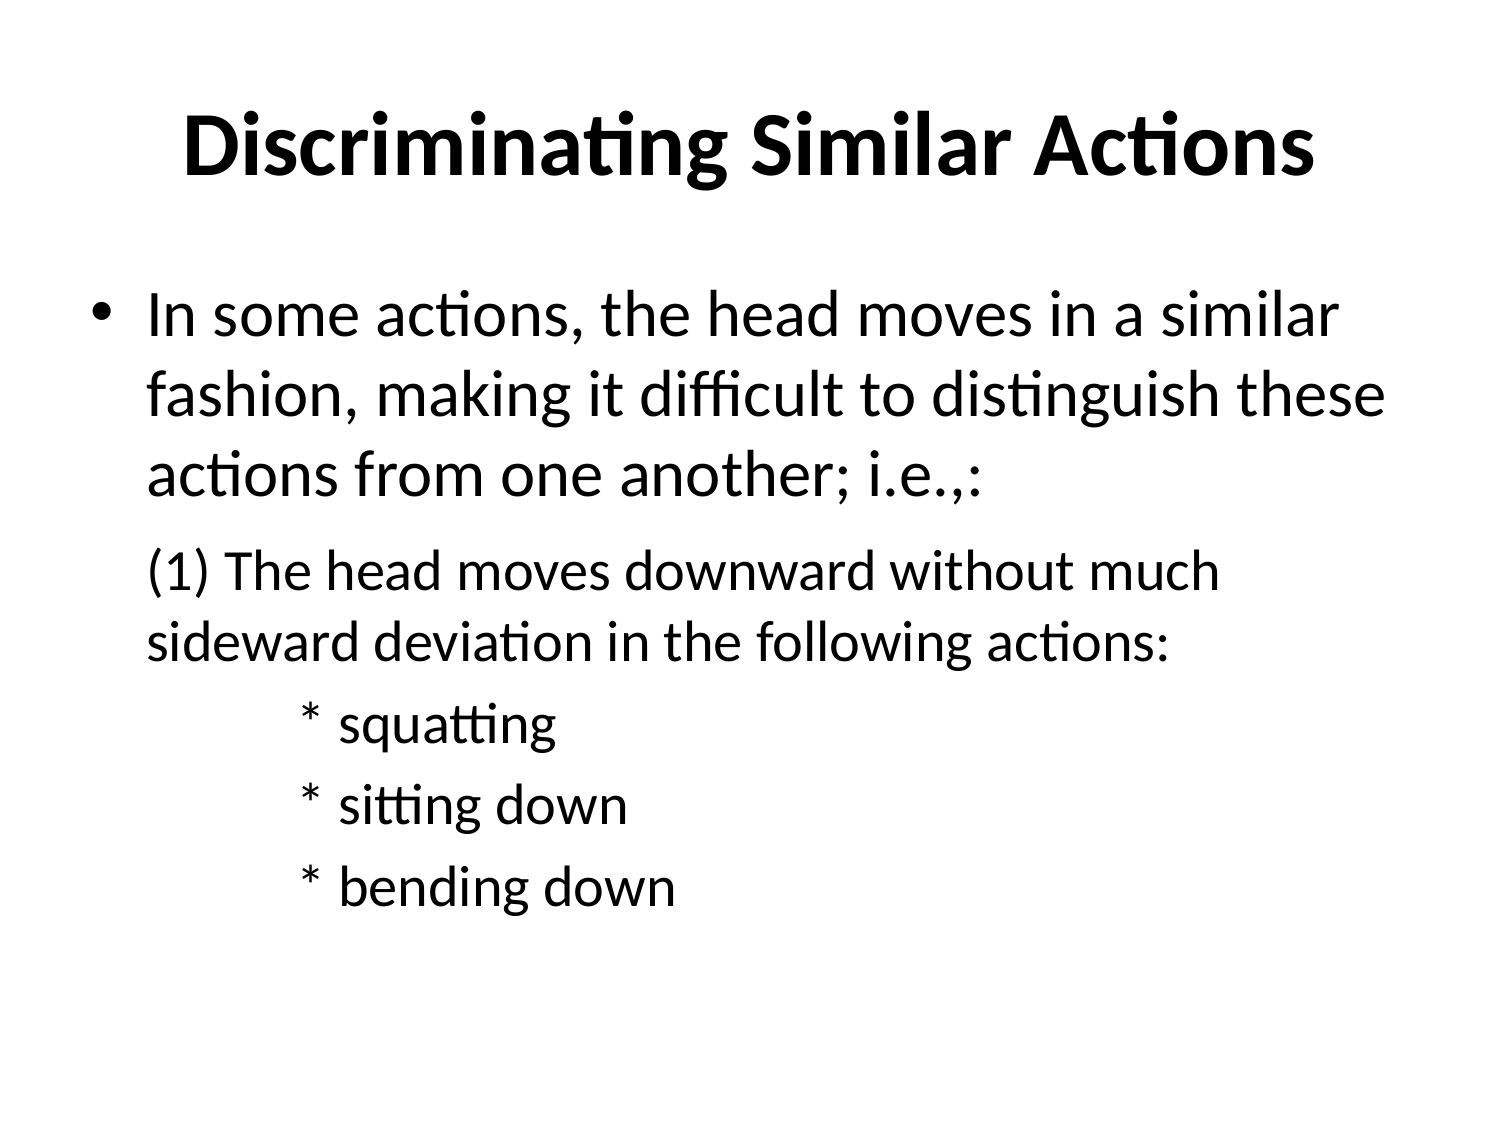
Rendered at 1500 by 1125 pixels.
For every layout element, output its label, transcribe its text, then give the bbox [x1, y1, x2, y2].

title Discriminating Similar Actions [74, 44, 1426, 233]
list In some actions, the head moves in a similar fashion, making it difficult to distinguish these actions from one another; i.e.,: (1) The head moves downward without much sideward deviation in the following actions: * squatting * sitting down * bending down [74, 262, 1426, 1006]
